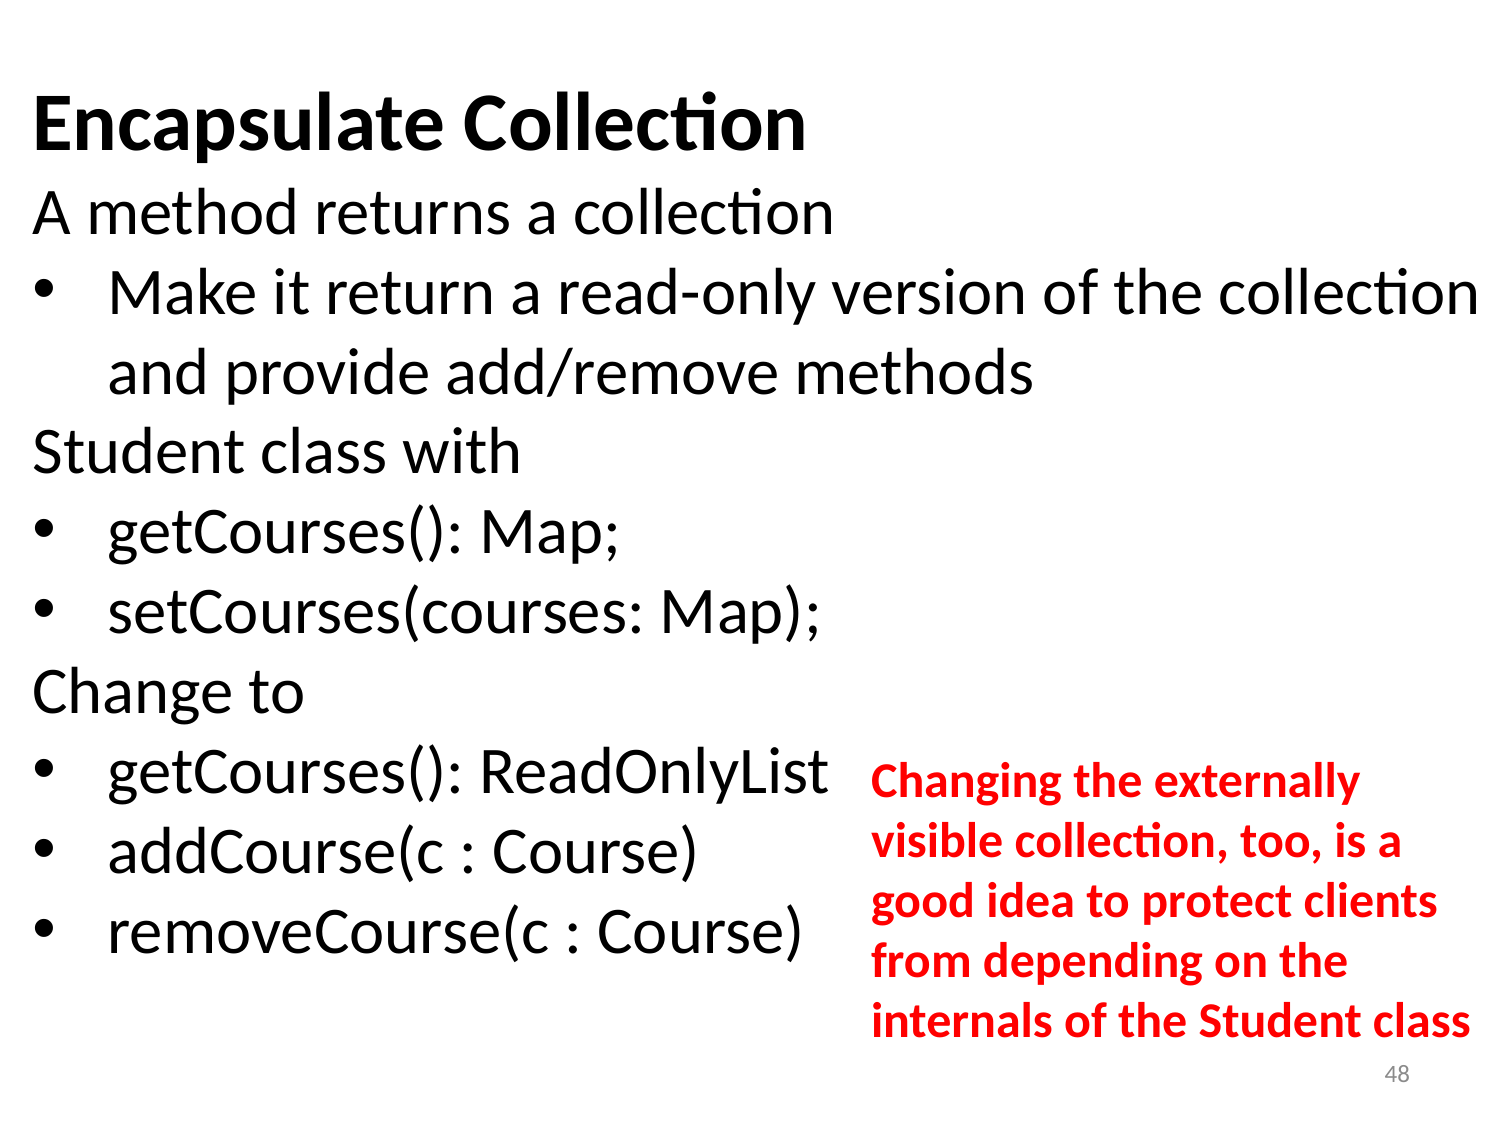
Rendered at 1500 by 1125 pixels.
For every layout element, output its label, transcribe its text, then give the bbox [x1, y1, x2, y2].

text_box Encapsulate Collection A method returns a collection Make it return a read-only version of the collection and provide add/remove methods Student class with getCourses(): Map; setCourses(courses: Map); Change to getCourses(): ReadOnlyList addCourse(c : Course) removeCourse(c : Course) [17, 60, 1500, 975]
slide_number 48 [1074, 1055, 1425, 1103]
text_box Changing the externally visible collection, too, is a good idea to protect clients from depending on the internals of the Student class [856, 739, 1500, 1055]
